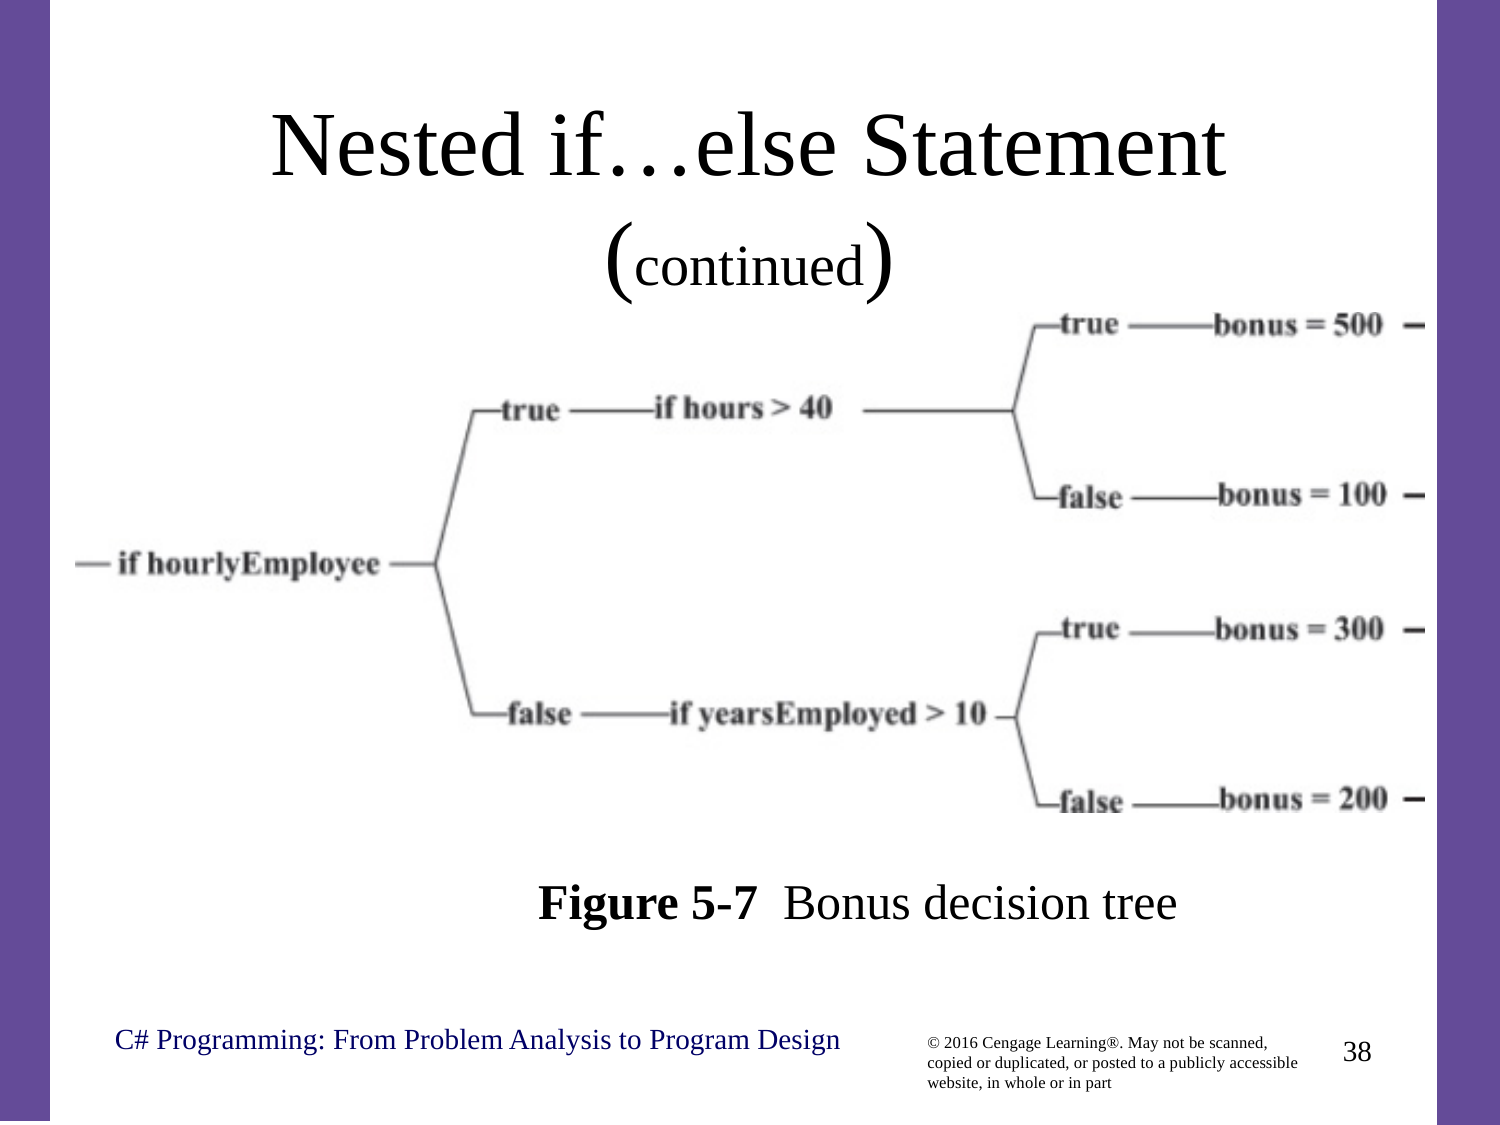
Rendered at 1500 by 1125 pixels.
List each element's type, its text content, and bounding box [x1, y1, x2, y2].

picture [74, 312, 1425, 813]
picture [0, 0, 50, 1121]
text_box Figure 5-7 Bonus decision tree [523, 862, 1194, 938]
picture [1437, 0, 1500, 1125]
title Nested if…else Statement (continued) [112, 99, 1388, 288]
slide_number 38 [1074, 1024, 1388, 1101]
footer C# Programming: From Problem Analysis to Program Design [99, 1012, 988, 1088]
